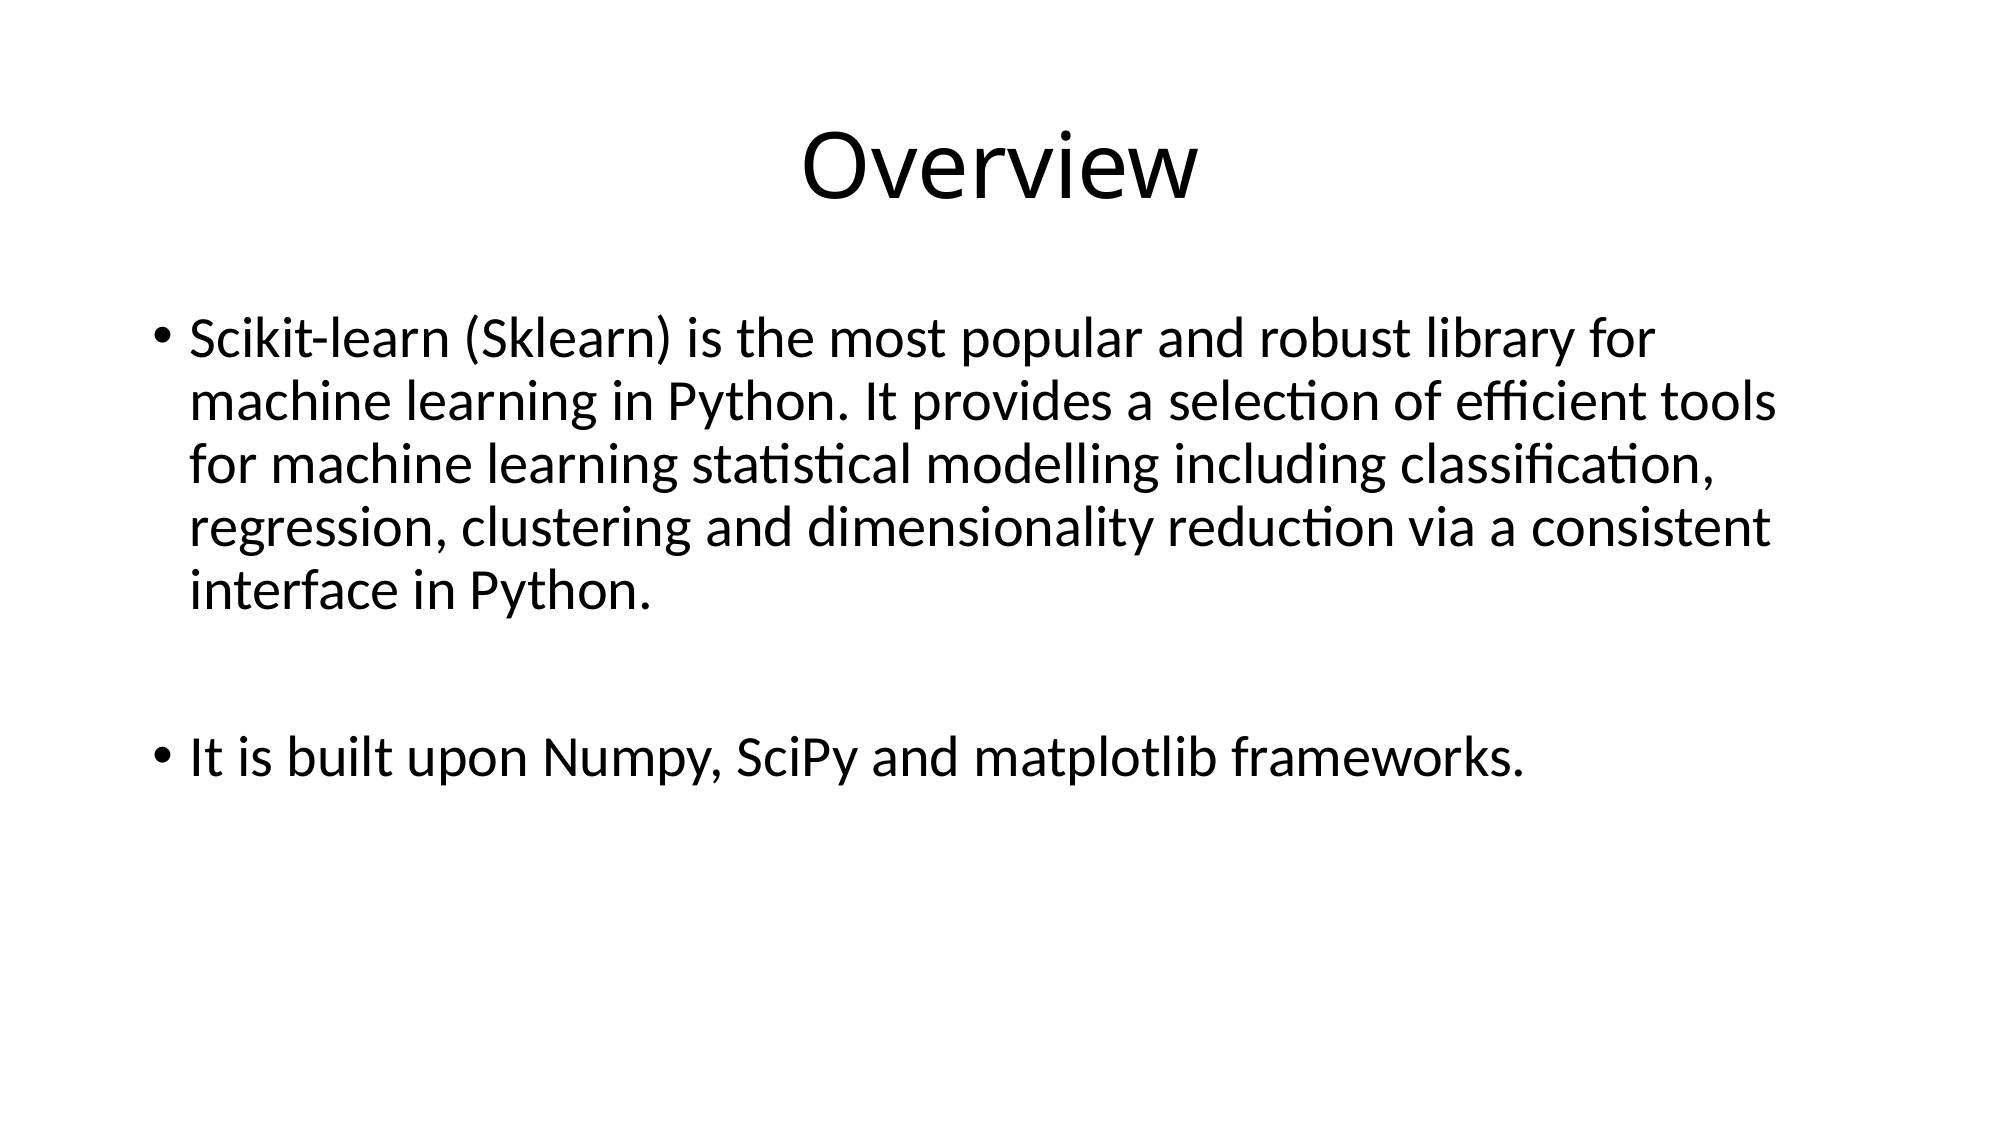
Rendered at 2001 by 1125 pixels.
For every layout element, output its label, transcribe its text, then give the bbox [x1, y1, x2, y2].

title Overview [137, 59, 1863, 278]
list Scikit-learn (Sklearn) is the most popular and robust library for machine learning in Python. It provides a selection of efficient tools for machine learning statistical modelling including classification, regression, clustering and dimensionality reduction via a consistent interface in Python. It is built upon Numpy, SciPy and matplotlib frameworks. [137, 299, 1863, 1014]
